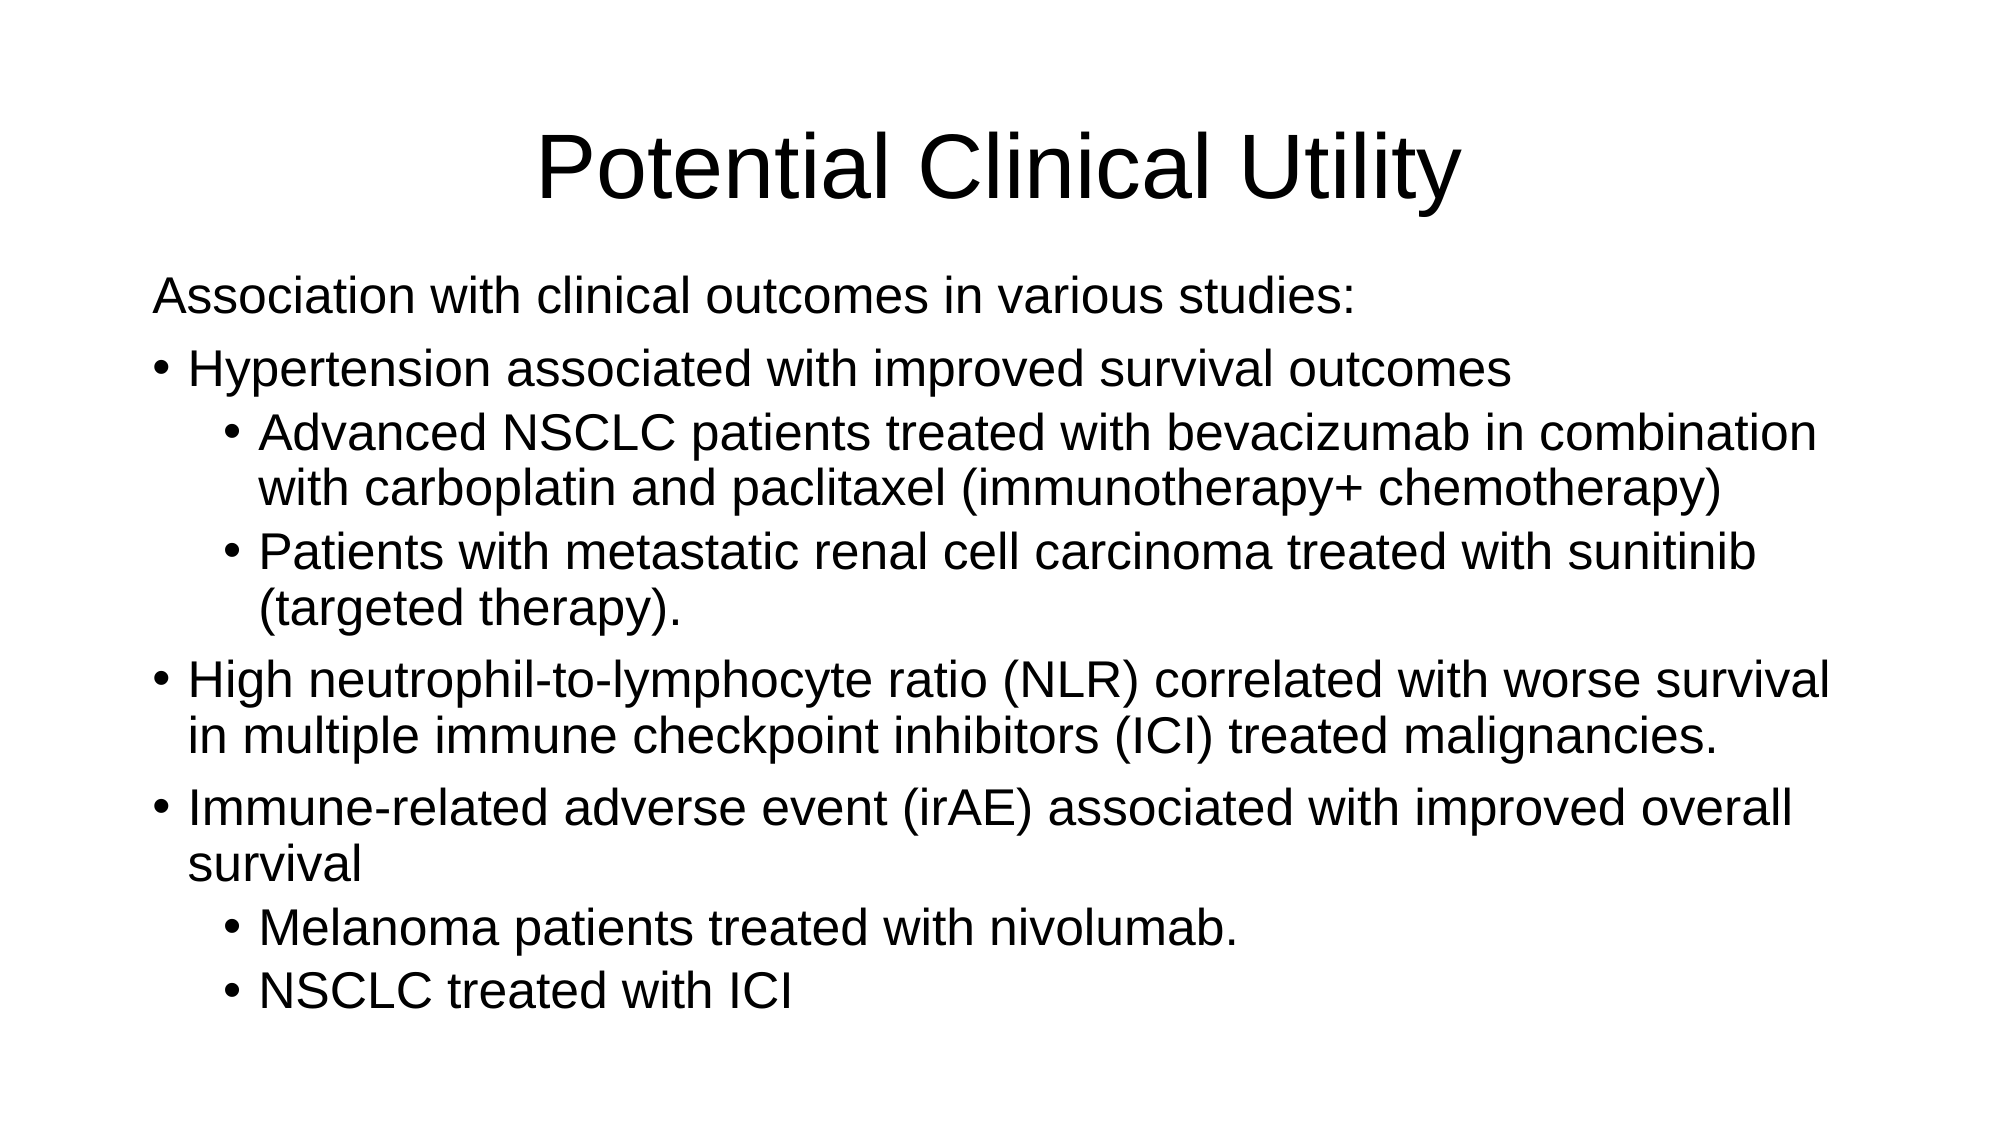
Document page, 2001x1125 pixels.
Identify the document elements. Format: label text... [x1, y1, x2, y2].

title Potential Clinical Utility [137, 59, 1863, 262]
list Association with clinical outcomes in various studies: Hypertension associated with improved survival outcomes Advanced NSCLC patients treated with bevacizumab in combination with carboplatin and paclitaxel (immunotherapy+ chemotherapy) Patients with metastatic renal cell carcinoma treated with sunitinib (targeted therapy). High neutrophil-to-lymphocyte ratio (NLR) correlated with worse survival in multiple immune checkpoint inhibitors (ICI) treated malignancies. Immune-related adverse event (irAE) associated with improved overall survival Melanoma patients treated with nivolumab. NSCLC treated with ICI [137, 262, 1863, 1066]
